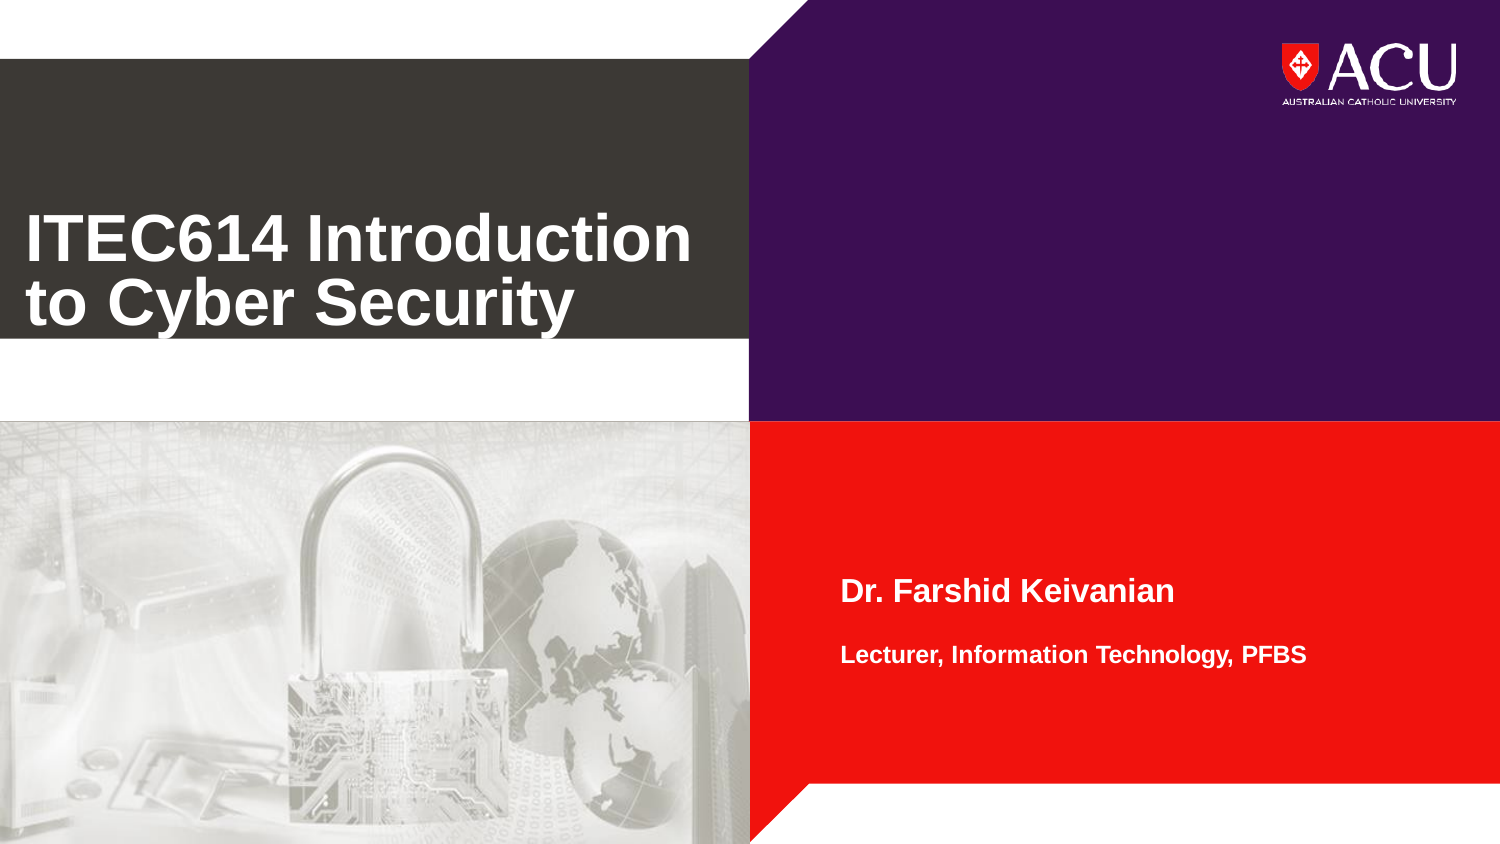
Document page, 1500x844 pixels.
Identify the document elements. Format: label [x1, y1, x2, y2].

text_box [0, 0, 1500, 844]
picture [0, 422, 751, 844]
